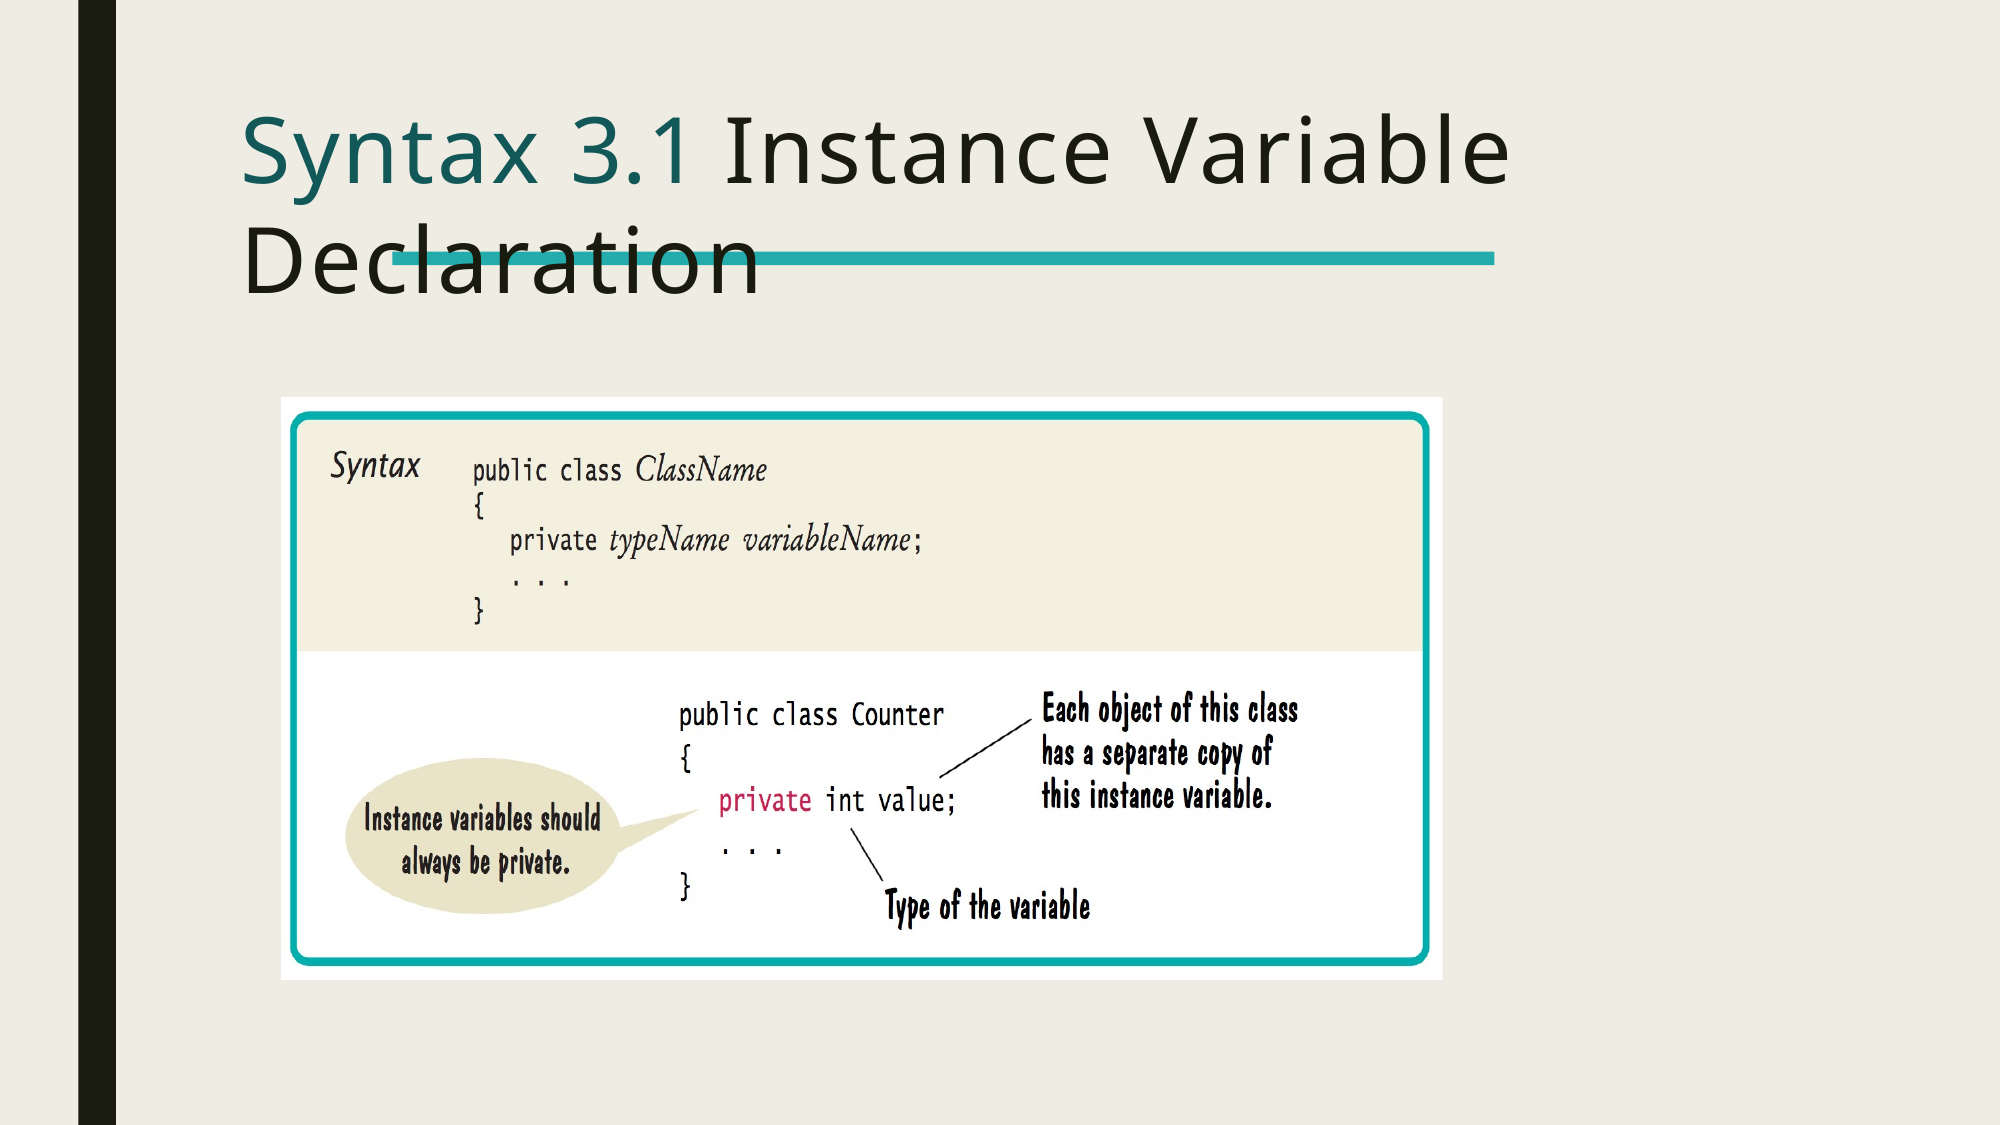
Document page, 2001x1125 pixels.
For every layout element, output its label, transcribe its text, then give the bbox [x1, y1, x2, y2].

title Syntax 3.1 Instance Variable Declaration [237, 92, 1929, 313]
text_box [281, 397, 1443, 980]
